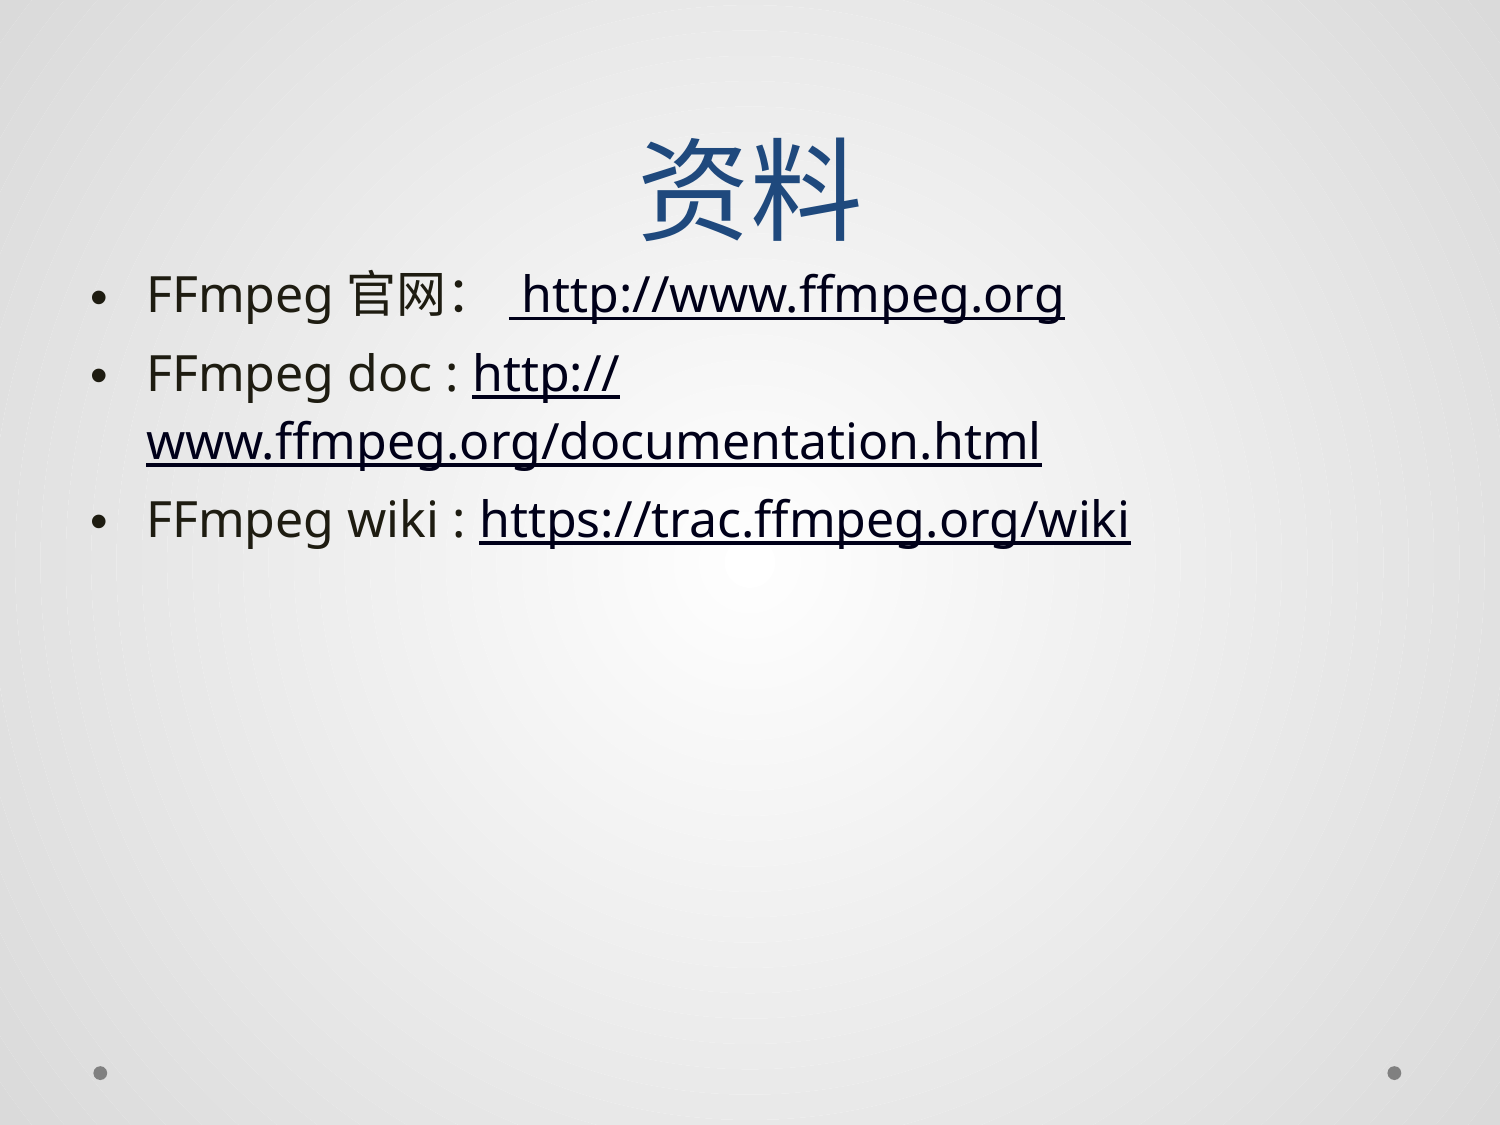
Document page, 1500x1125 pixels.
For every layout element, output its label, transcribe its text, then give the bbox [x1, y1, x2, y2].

list FFmpeg官网： http://www.ffmpeg.org FFmpeg doc : http://www.ffmpeg.org/documentation.html FFmpeg wiki : https://trac.ffmpeg.org/wiki [75, 255, 1425, 1005]
title 资料 [75, 0, 1425, 255]
